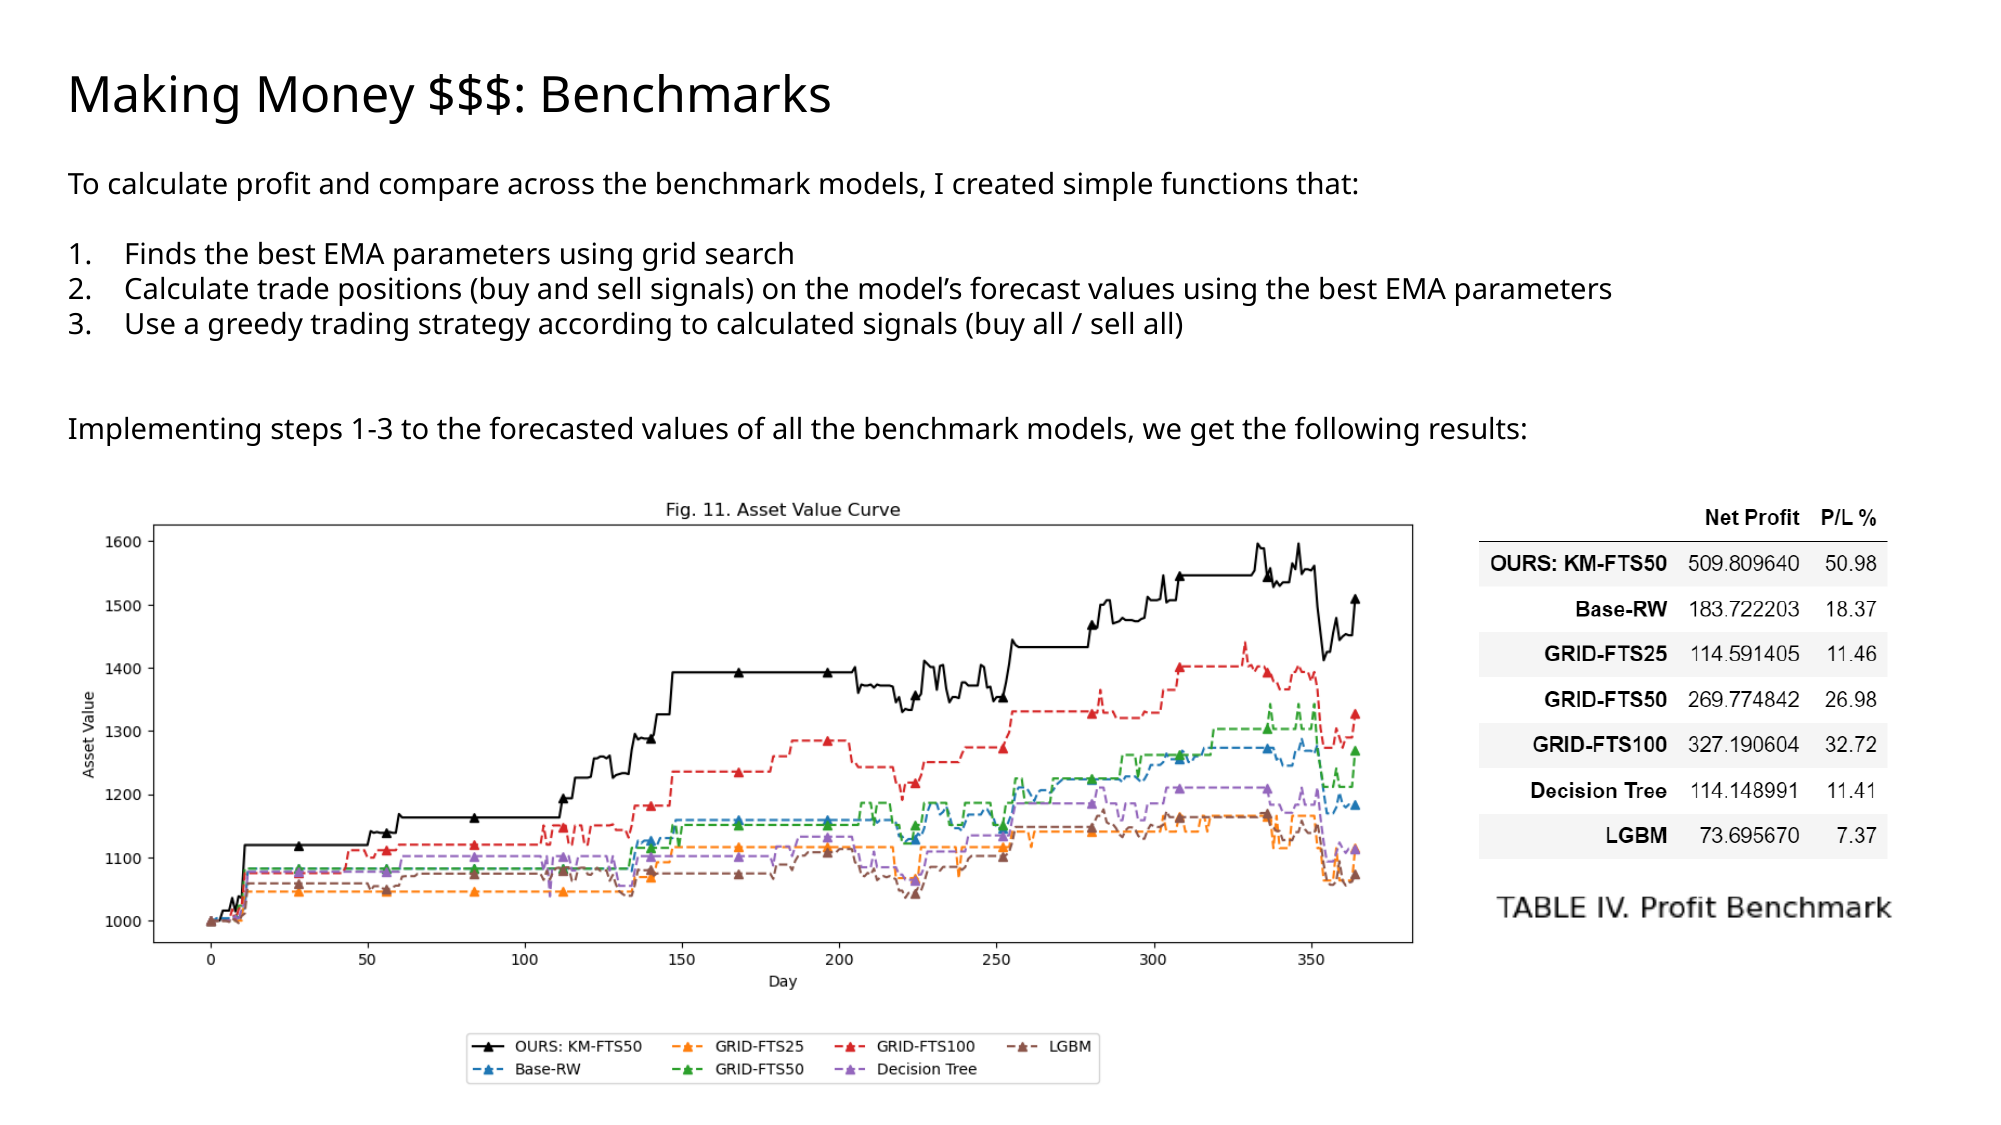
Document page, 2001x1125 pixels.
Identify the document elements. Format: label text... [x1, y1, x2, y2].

text_box To calculate profit and compare across the benchmark models, I created simple functions that: Finds the best EMA parameters using grid search Calculate trade positions (buy and sell signals) on the model’s forecast values using the best EMA parameters Use a greedy trading strategy according to calculated signals (buy all / sell all) Implementing steps 1-3 to the forecasted values of all the benchmark models, we get the following results: [53, 158, 1902, 453]
text_box Making Money $$$: Benchmarks [53, 54, 1054, 130]
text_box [72, 483, 1902, 1094]
